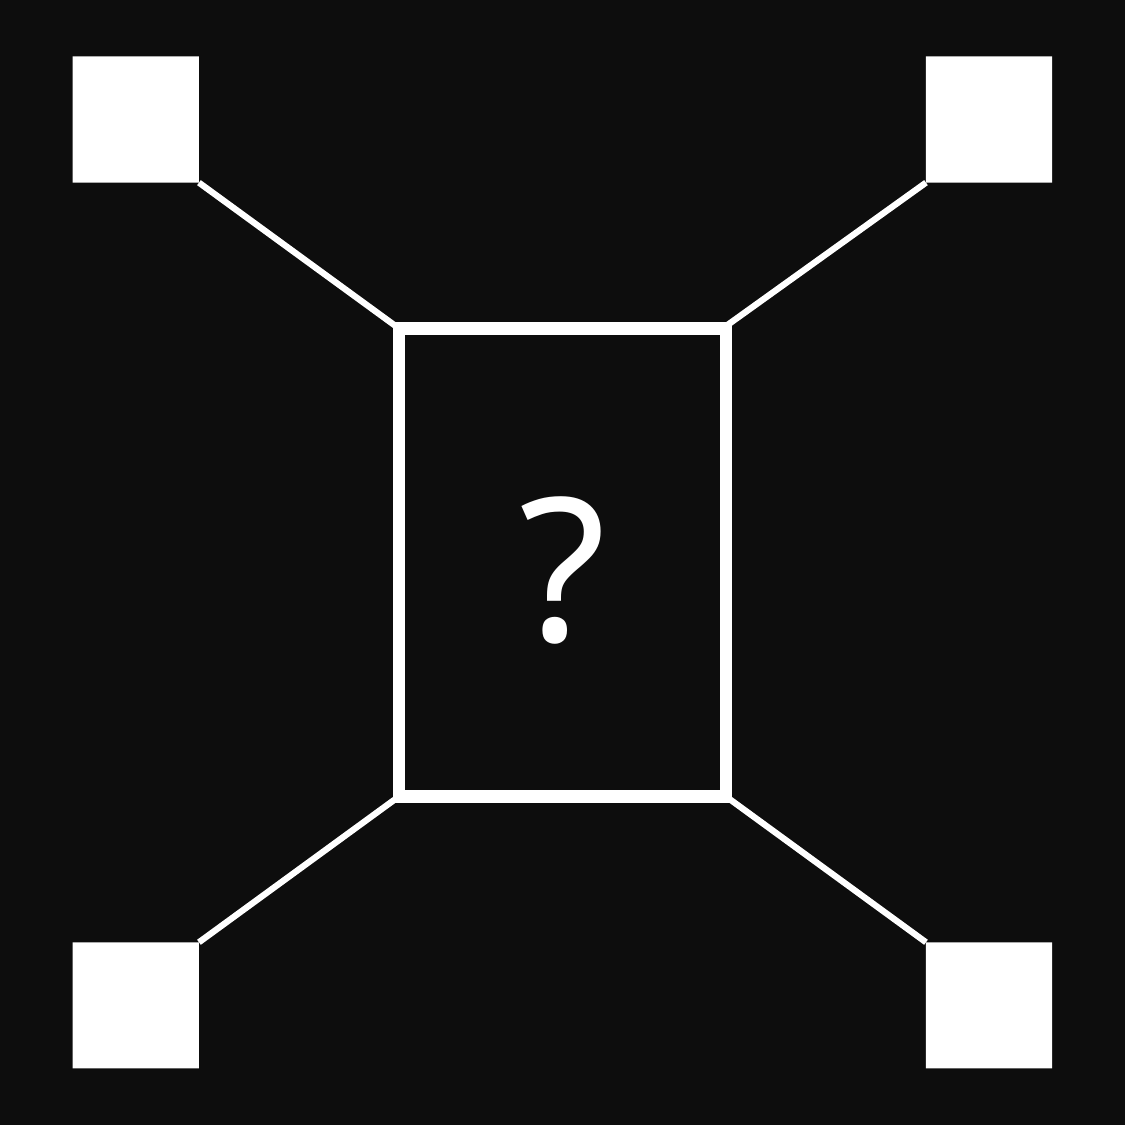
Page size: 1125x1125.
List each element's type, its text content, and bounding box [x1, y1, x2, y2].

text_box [725, 796, 926, 943]
text_box [72, 941, 200, 1070]
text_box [198, 799, 395, 943]
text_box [725, 182, 926, 327]
text_box [925, 941, 1053, 1070]
text_box [925, 55, 1053, 184]
text_box ? [504, 433, 621, 689]
text_box [398, 327, 727, 797]
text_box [198, 182, 400, 329]
text_box [72, 55, 200, 184]
text_box [0, 0, 1125, 1125]
